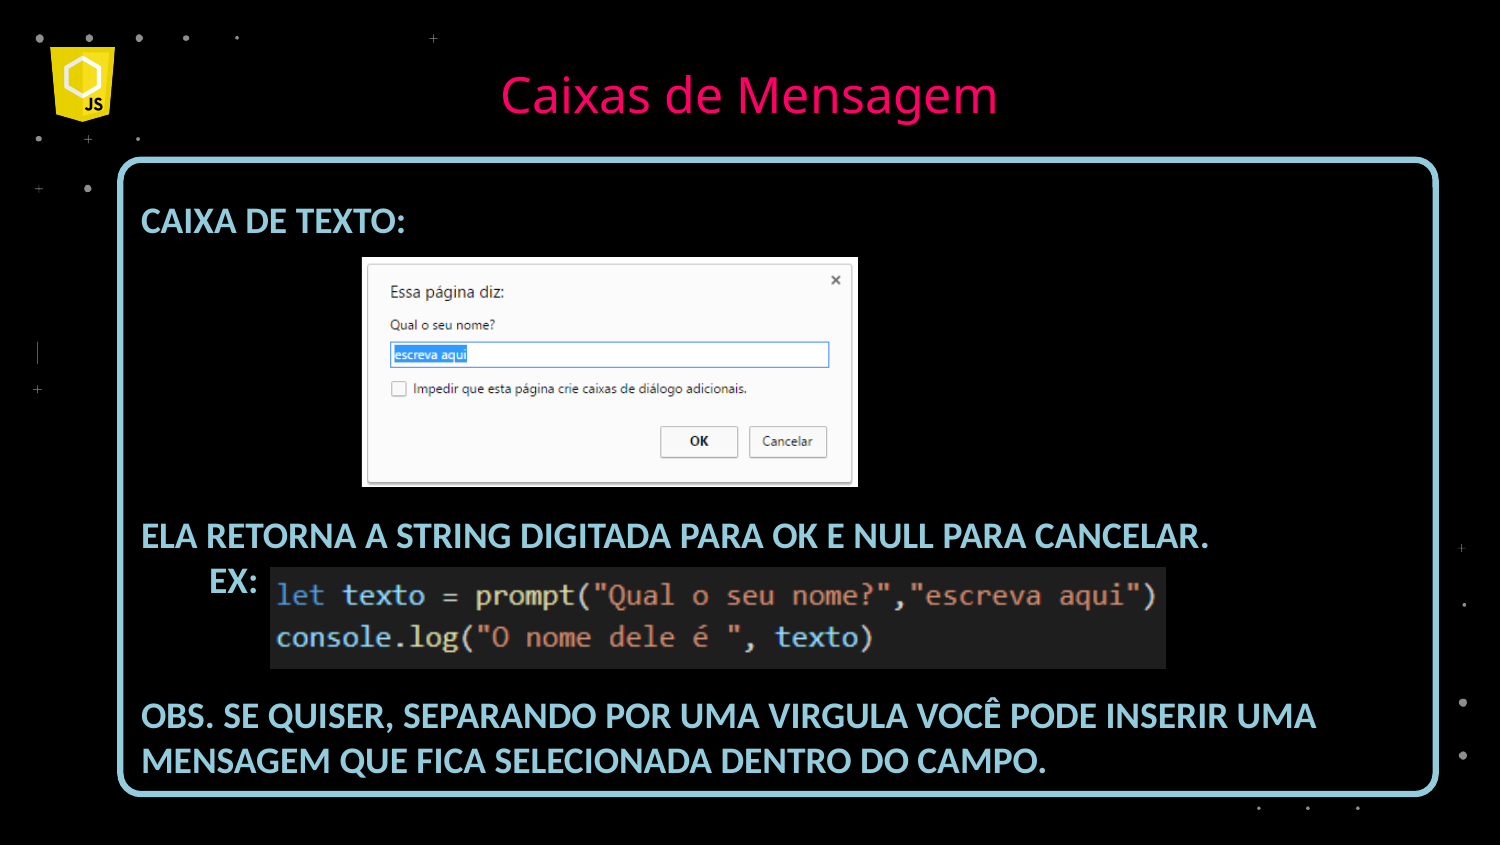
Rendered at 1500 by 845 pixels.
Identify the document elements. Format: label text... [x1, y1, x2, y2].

picture [33, 34, 1467, 122]
text_box CAIXA DE TEXTO: ELA RETORNA A STRING DIGITADA PARA OK E NULL PARA CANCELAR. EX: OBS. SE QUISER, SEPARANDO POR UMA VIRGULA VOCÊ PODE INSERIR UMA MENSAGEM QUE FICA SELECIONADA DENTRO DO CAMPO. [120, 159, 1436, 795]
picture [33, 132, 1467, 810]
text_box Caixas de Mensagem [26, 54, 1474, 132]
